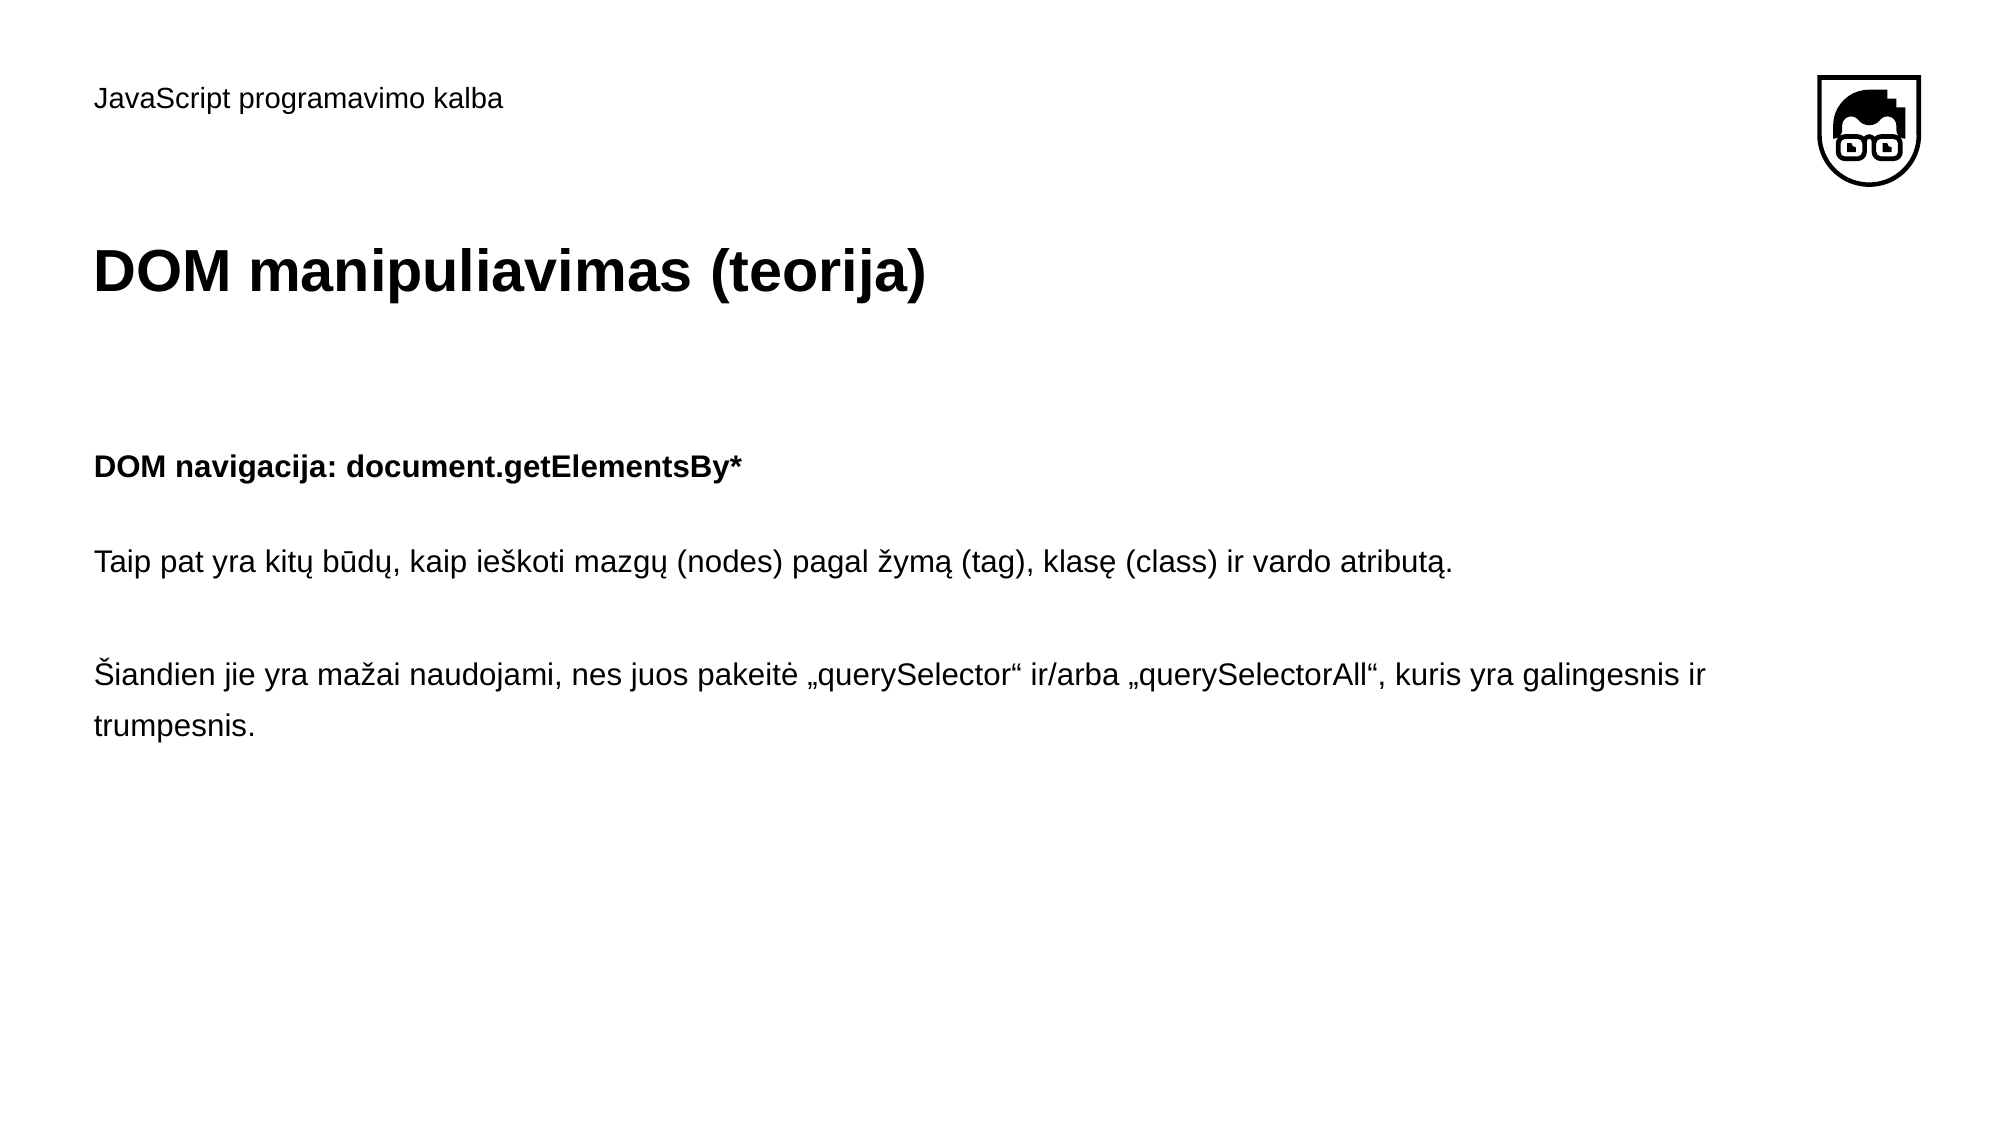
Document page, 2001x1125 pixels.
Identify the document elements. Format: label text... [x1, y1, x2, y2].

list JavaScript programavimo kalba [78, 75, 1102, 150]
list DOM navigacija: document.getElementsBy* Taip pat yra kitų būdų, kaip ieškoti mazgų (nodes) pagal žymą (tag), klasę (class) ir vardo atributą. Šiandien jie yra mažai naudojami, nes juos pakeitė „querySelector“ ir/arba „querySelectorAll“, kuris yra galingesnis ir trumpesnis. [78, 438, 1861, 1125]
title DOM manipuliavimas (teorija) [78, 224, 1851, 438]
